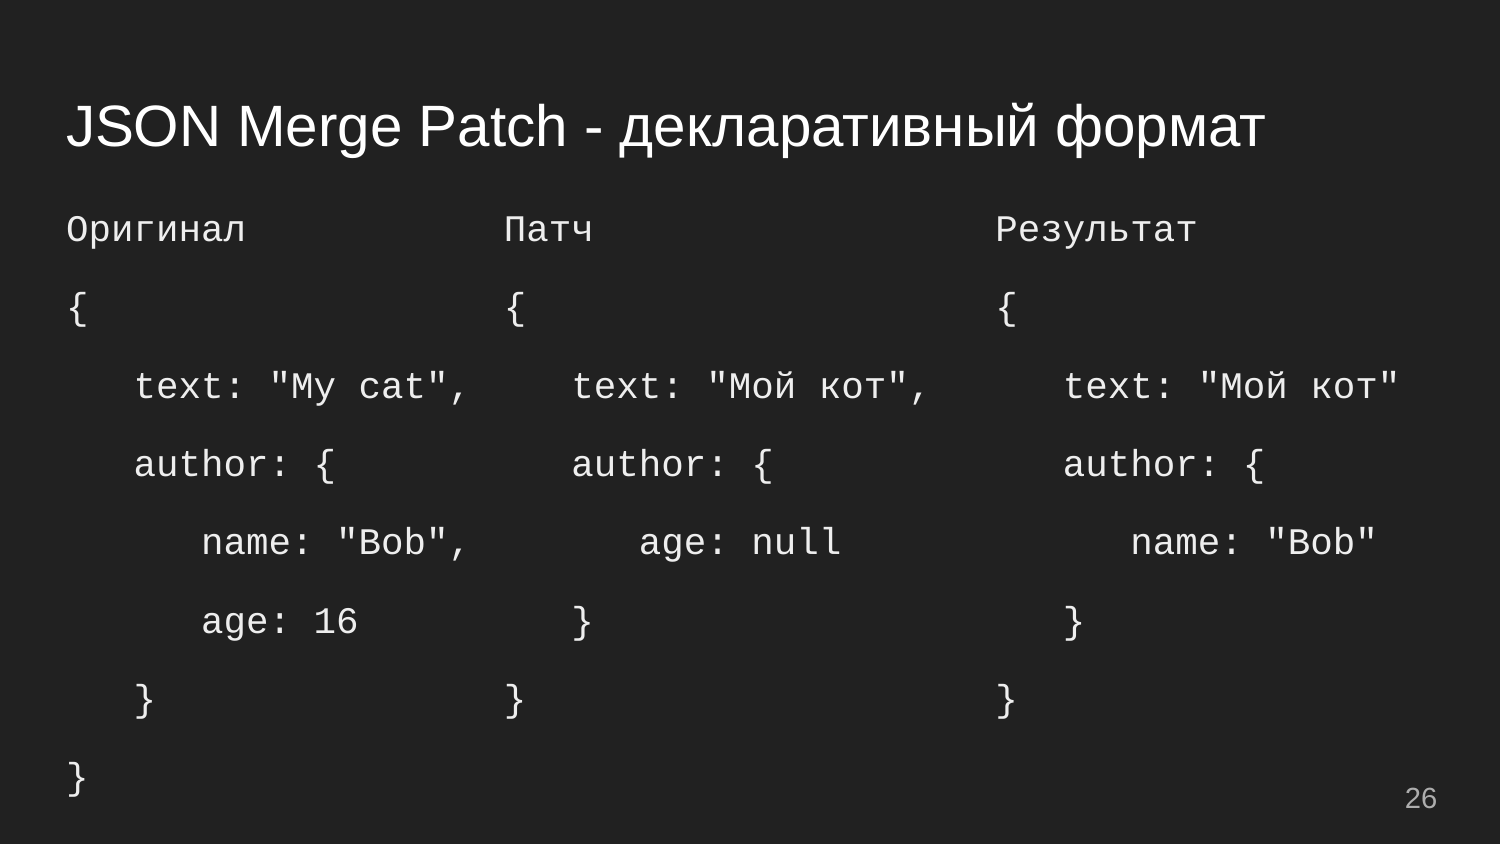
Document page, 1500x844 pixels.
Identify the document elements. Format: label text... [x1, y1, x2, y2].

title JSON Merge Patch - декларативный формат [51, 72, 1449, 167]
list Патч { text: "Мой кот", author: { age: null } } [535, 189, 1013, 750]
slide_number 26 [1389, 775, 1480, 830]
list Оригинал { text: "My cat", author: { name: "Bob", age: 16 } } [51, 189, 535, 750]
list Результат { text: "Мой кот" author: { name: "Bob" } } [980, 189, 1480, 775]
